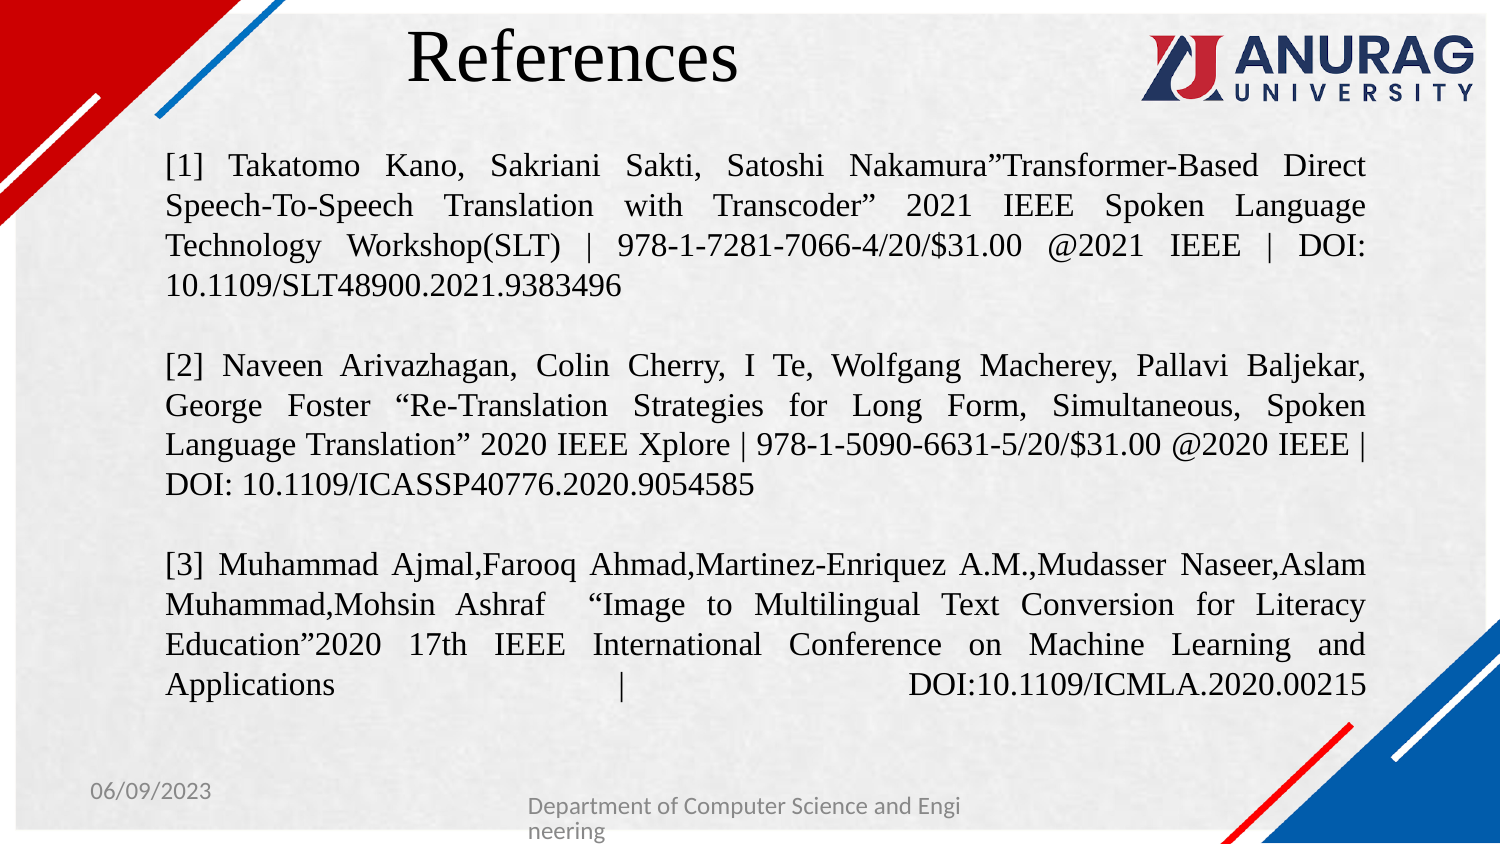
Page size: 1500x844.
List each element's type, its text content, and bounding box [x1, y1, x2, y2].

picture [0, 0, 1500, 844]
title References [71, 0, 1075, 103]
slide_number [75, 782, 425, 827]
footer Department of Computer Science and Engineering [512, 782, 988, 827]
slide_number [1074, 782, 1425, 827]
text_box [1] Takatomo Kano, Sakriani Sakti, Satoshi Nakamura”Transformer-Based Direct Speech-To-Speech Translation with Transcoder” 2021 IEEE Spoken Language Technology Workshop(SLT) | 978-1-7281-7066-4/20/$31.00 @2021 IEEE | DOI: 10.1109/SLT48900.2021.9383496 [2] Naveen Arivazhagan, Colin Cherry, I Te, Wolfgang Macherey, Pallavi Baljekar, George Foster “Re-Translation Strategies for Long Form, Simultaneous, Spoken Language Translation” 2020 IEEE Xplore | 978-1-5090-6631-5/20/$31.00 @2020 IEEE | DOI: 10.1109/ICASSP40776.2020.9054585 [3] Muhammad Ajmal,Farooq Ahmad,Martinez-Enriquez A.M.,Mudasser Naseer,Aslam Muhammad,Mohsin Ashraf “Image to Multilingual Text Conversion for Literacy Education”2020 17th IEEE International Conference on Machine Learning and Applications | DOI:10.1109/ICMLA.2020.00215 [150, 135, 1384, 750]
